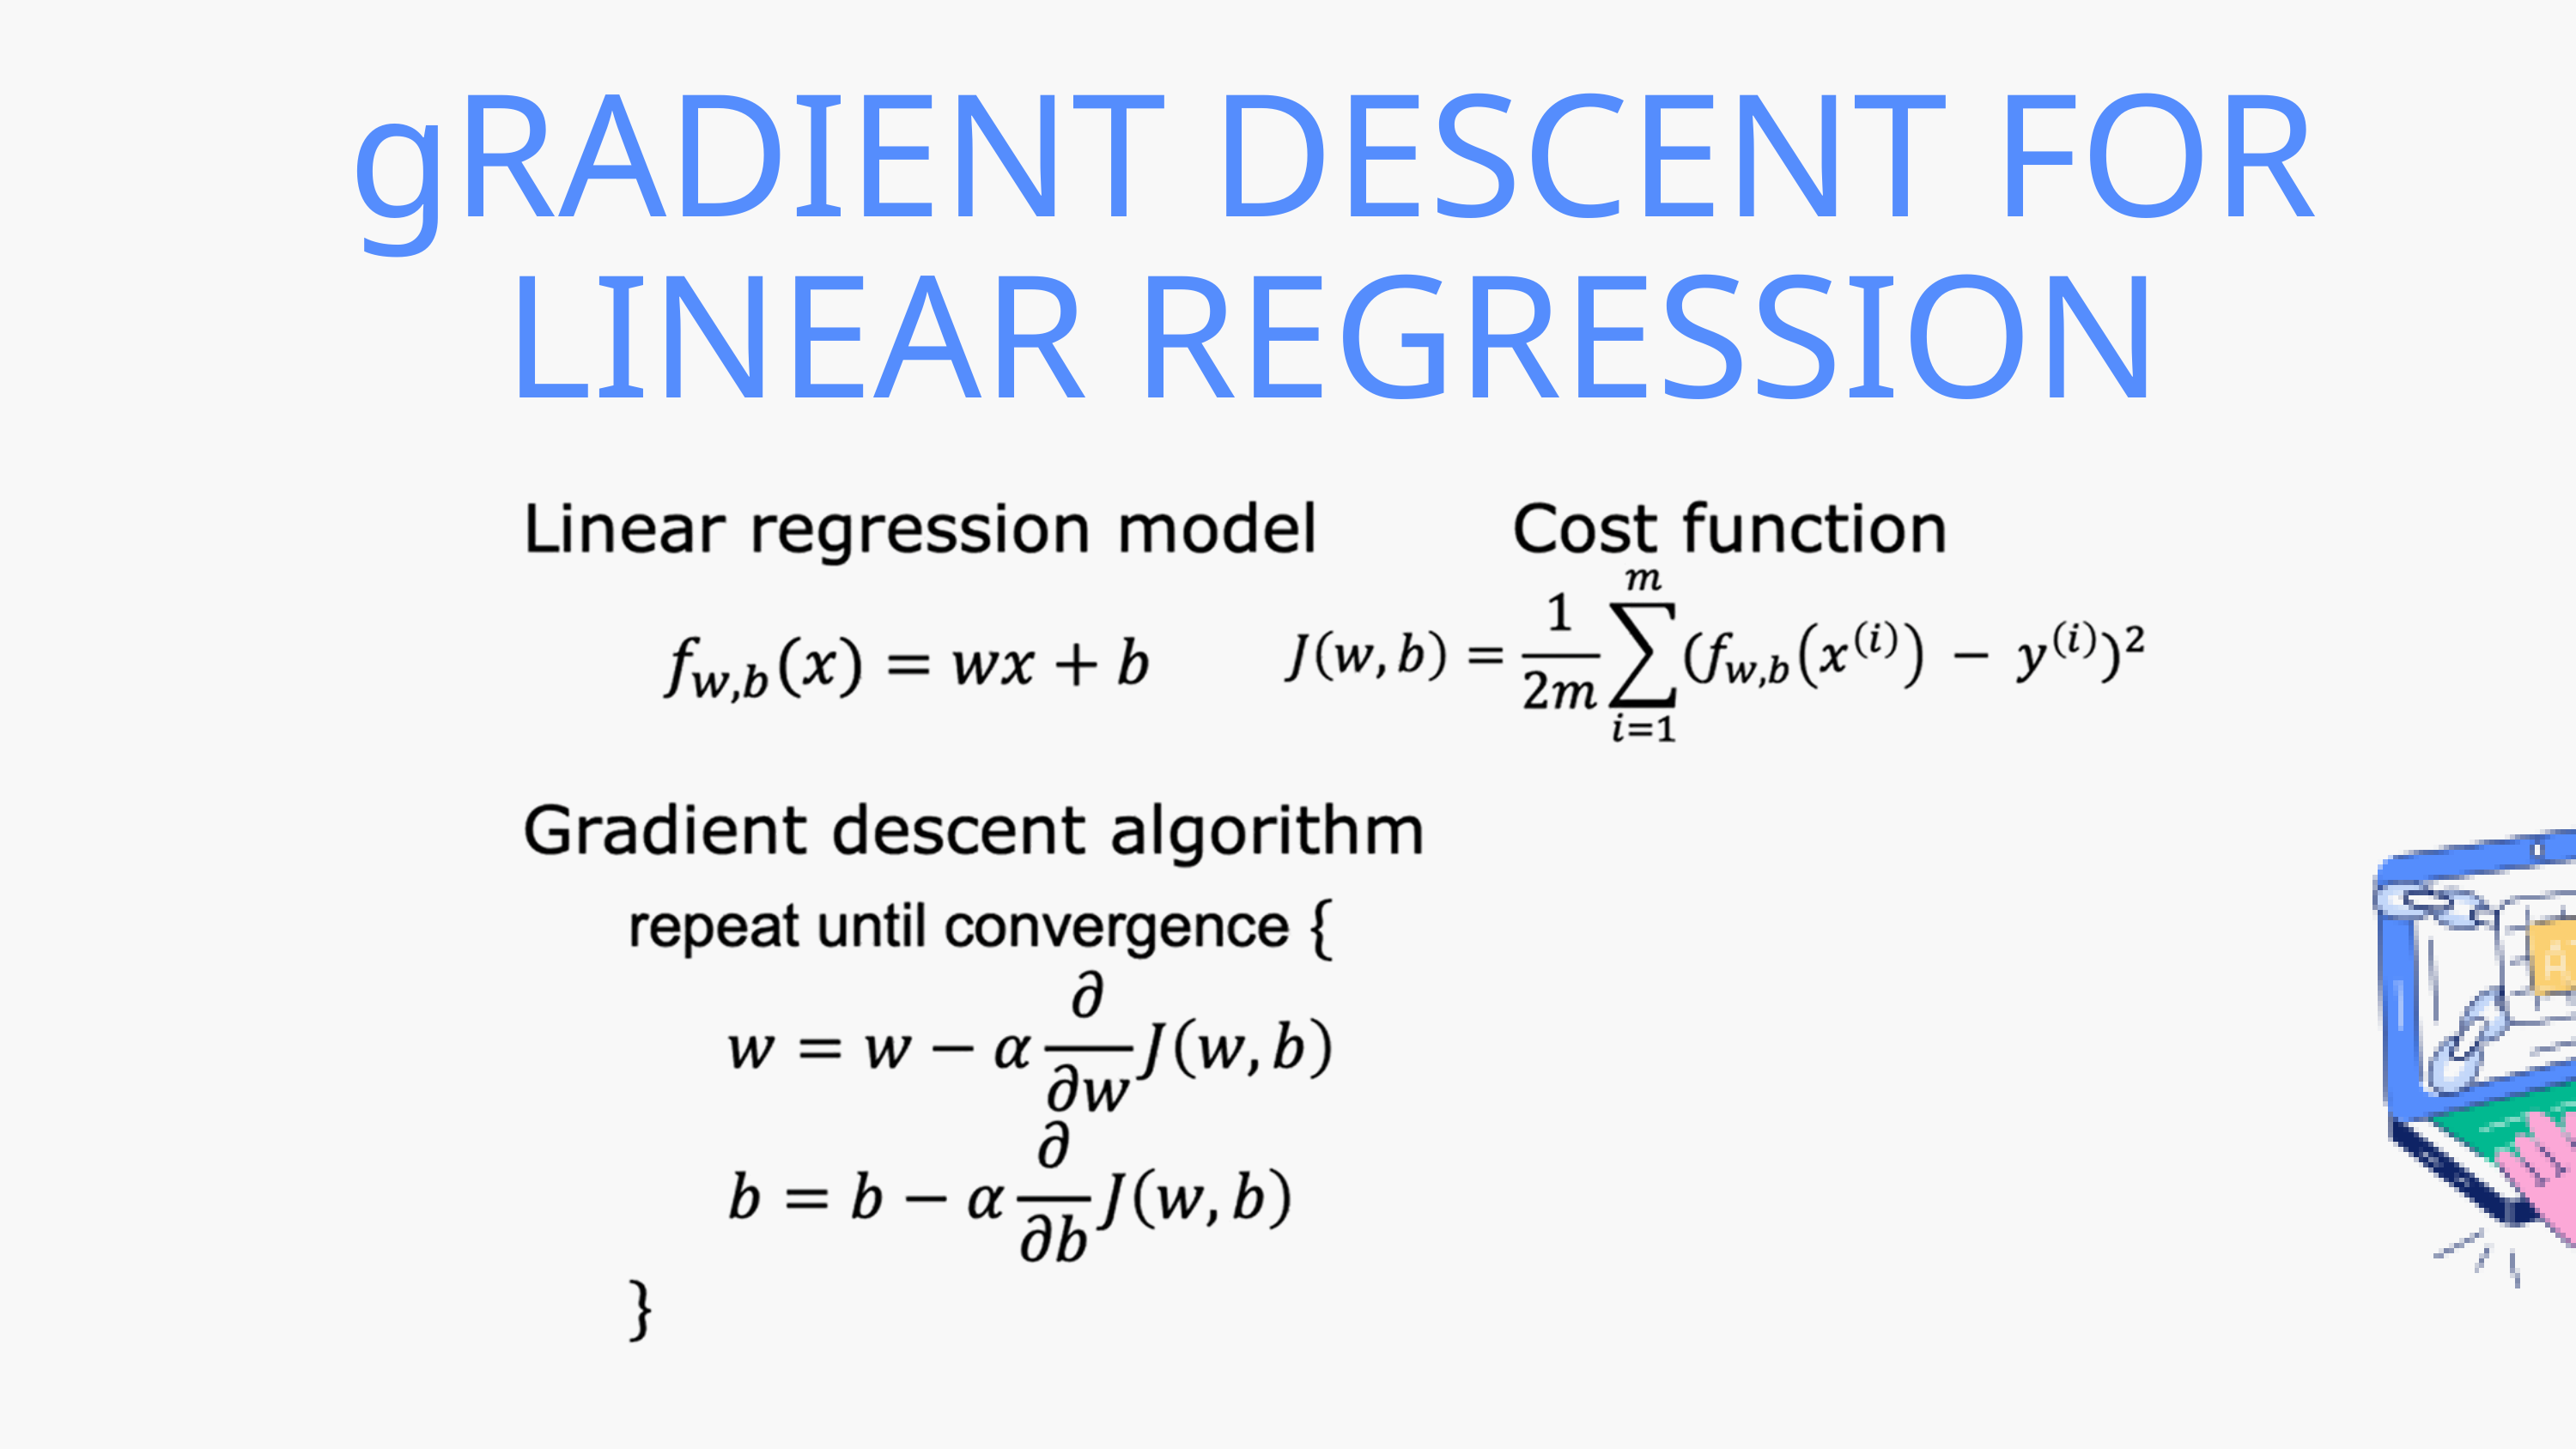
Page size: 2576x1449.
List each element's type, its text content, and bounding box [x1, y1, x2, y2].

text_box [495, 464, 2173, 1373]
text_box gRADIENT DESCENT FOR LINEAR REGRESSION [144, 69, 2523, 433]
text_box [2368, 815, 2576, 1304]
